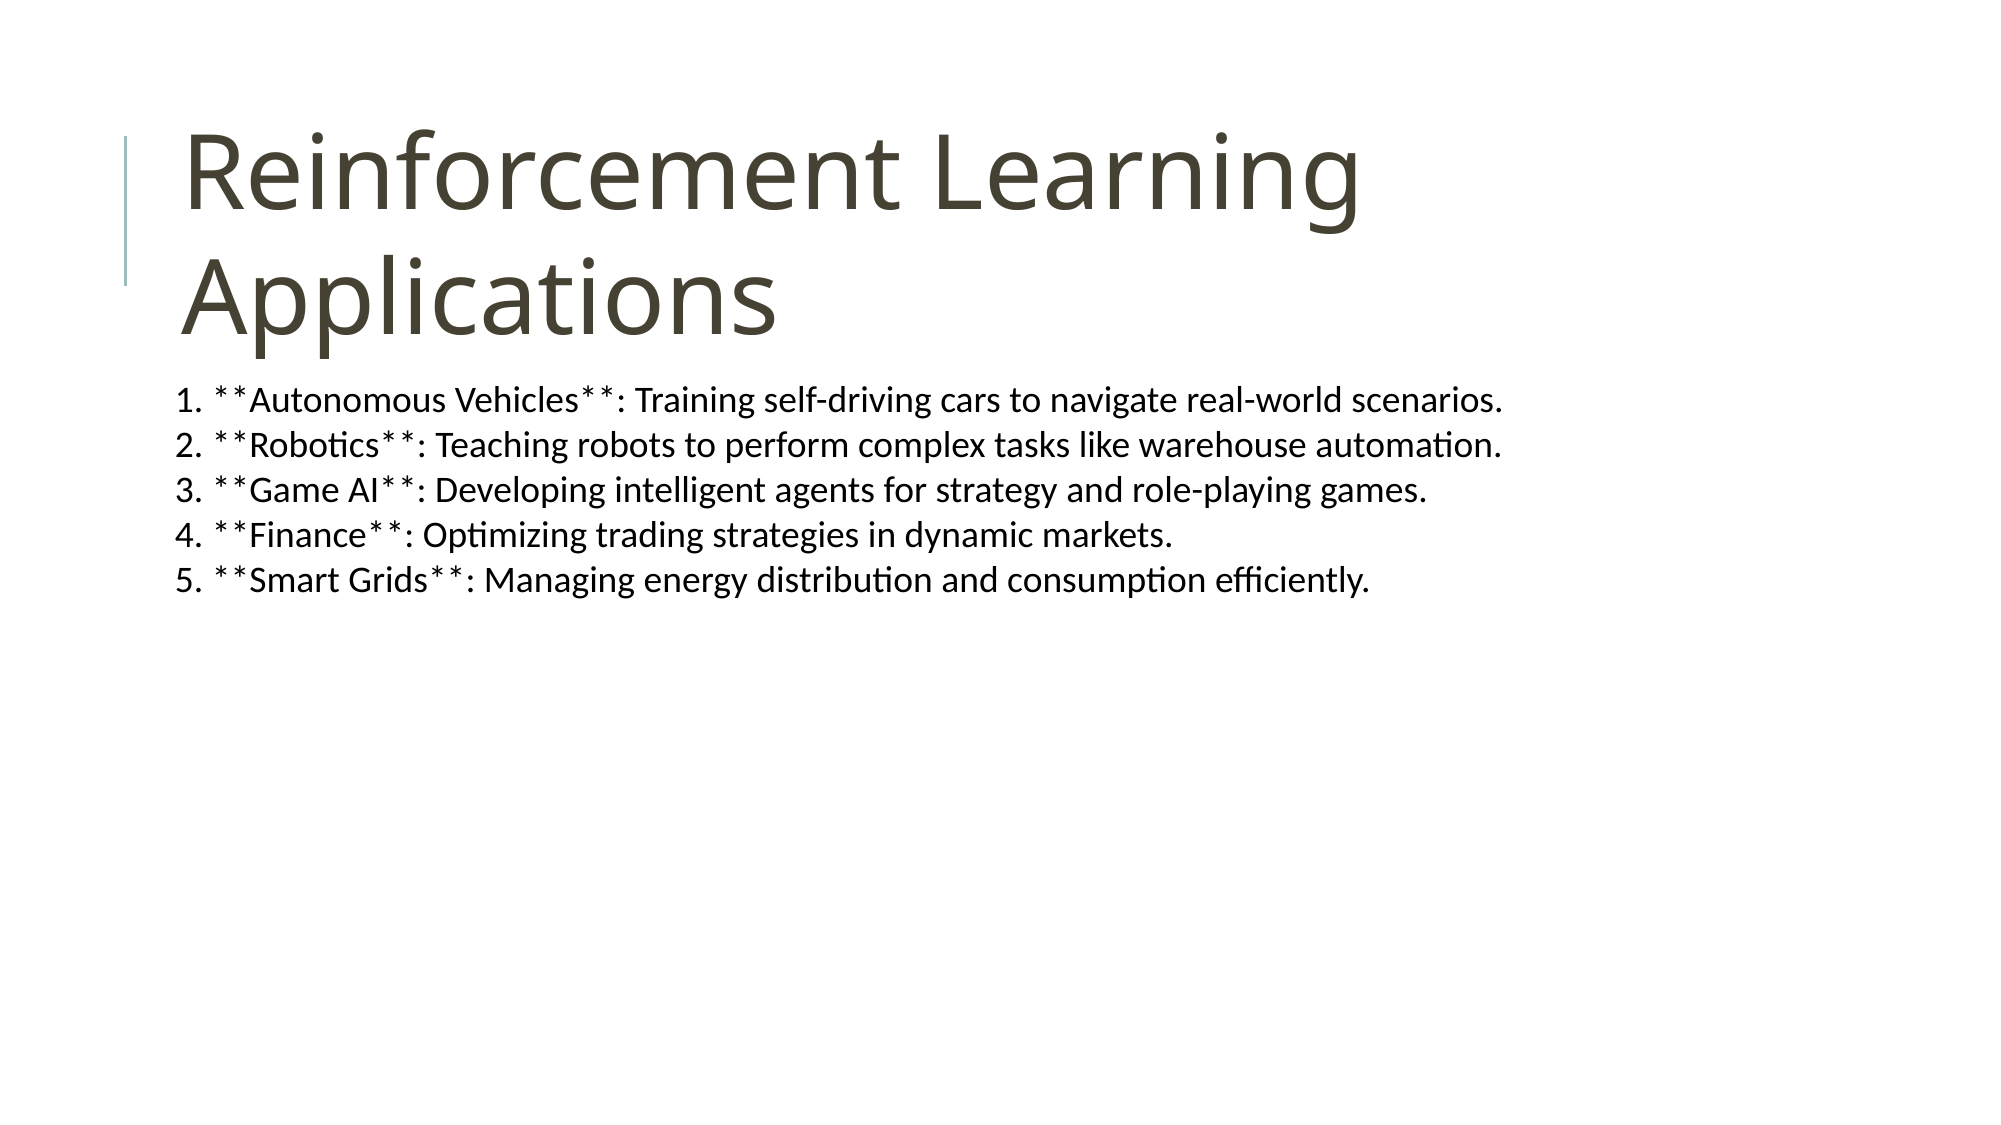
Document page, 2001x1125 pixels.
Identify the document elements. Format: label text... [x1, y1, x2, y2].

list 1. **Autonomous Vehicles**: Training self-driving cars to navigate real-world scenarios. 2. **Robotics**: Teaching robots to perform complex tasks like warehouse automation. 3. **Game AI**: Developing intelligent agents for strategy and role-playing games. 4. **Finance**: Optimizing trading strategies in dynamic markets. 5. **Smart Grids**: Managing energy distribution and consumption efficiently. [174, 375, 1798, 732]
title Reinforcement Learning Applications [180, 104, 1819, 532]
